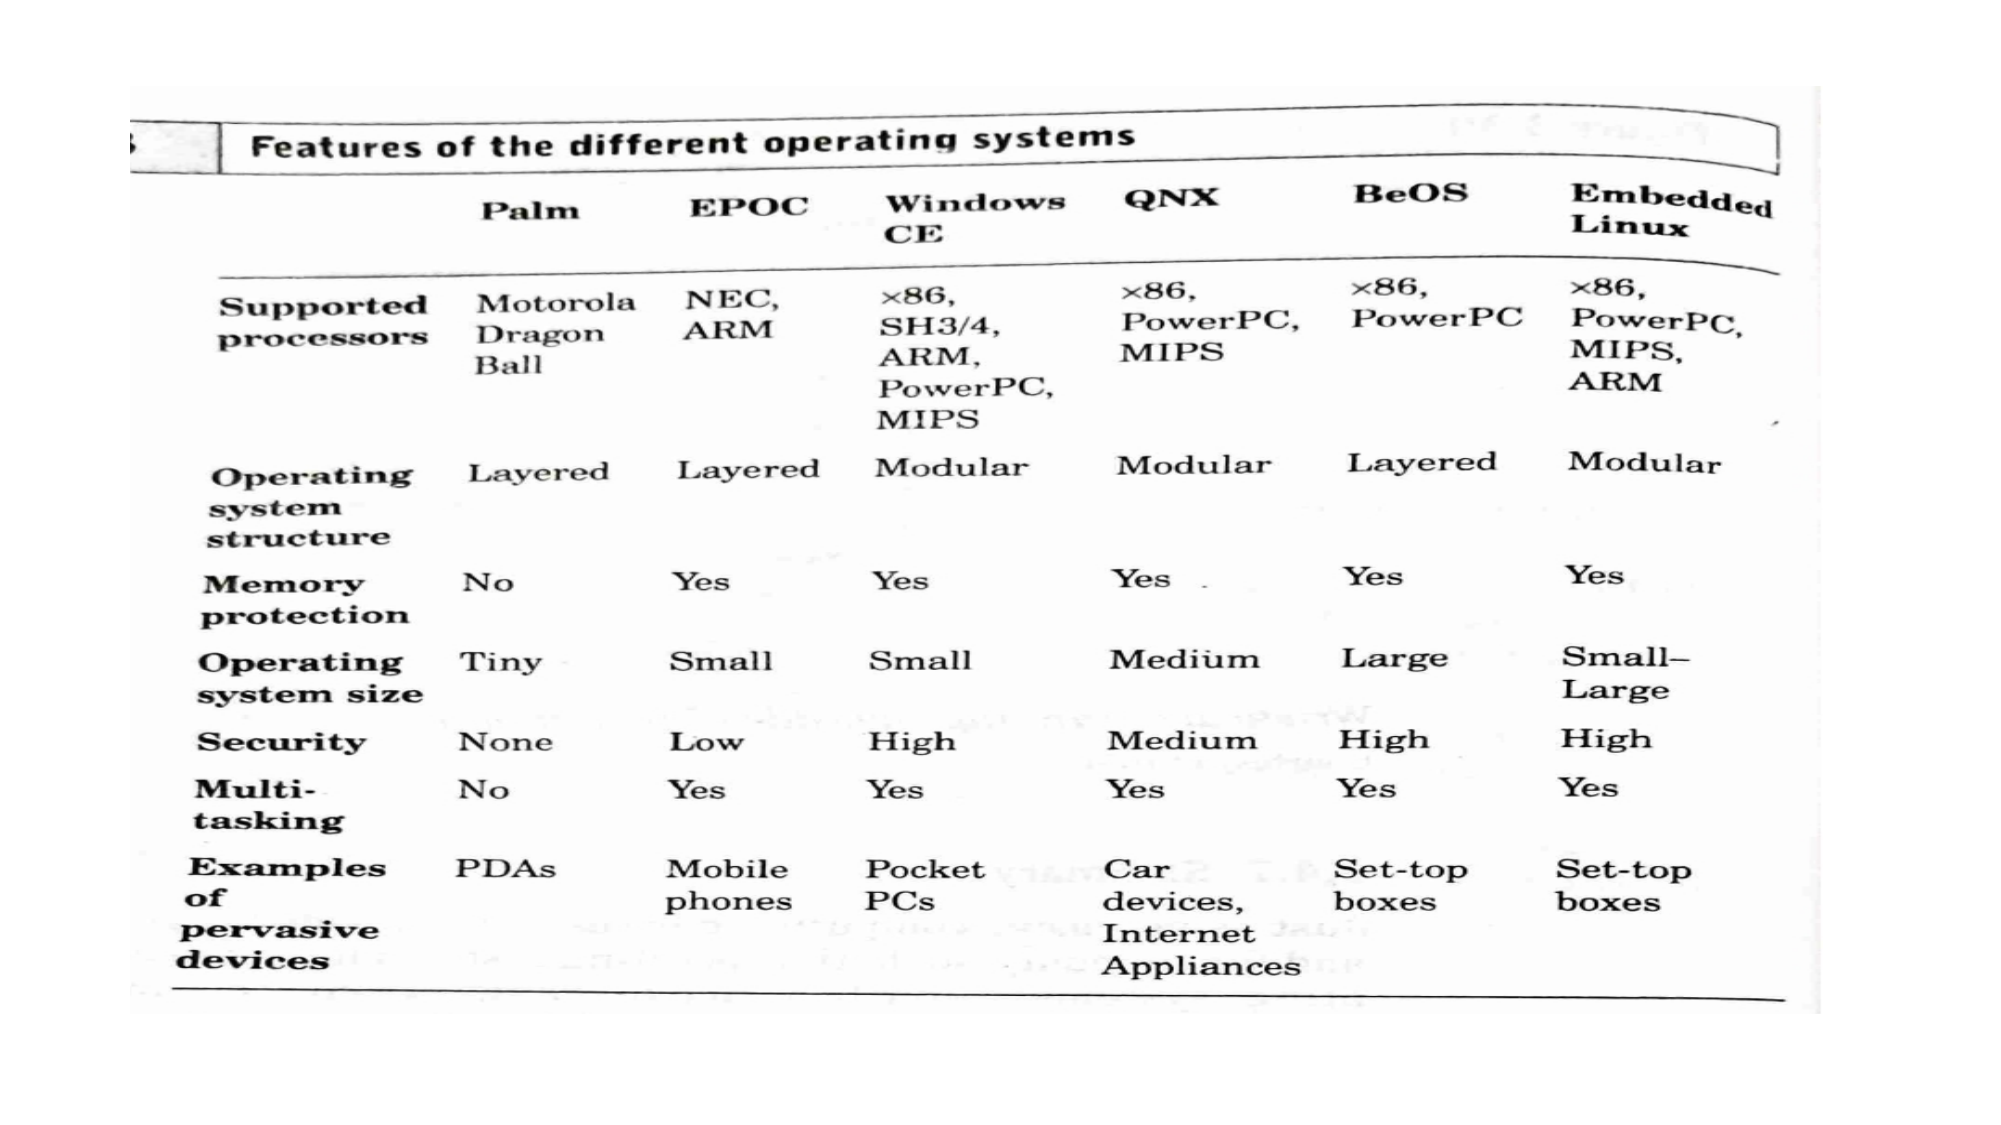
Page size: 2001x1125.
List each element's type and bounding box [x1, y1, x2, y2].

list [130, 86, 1823, 1014]
